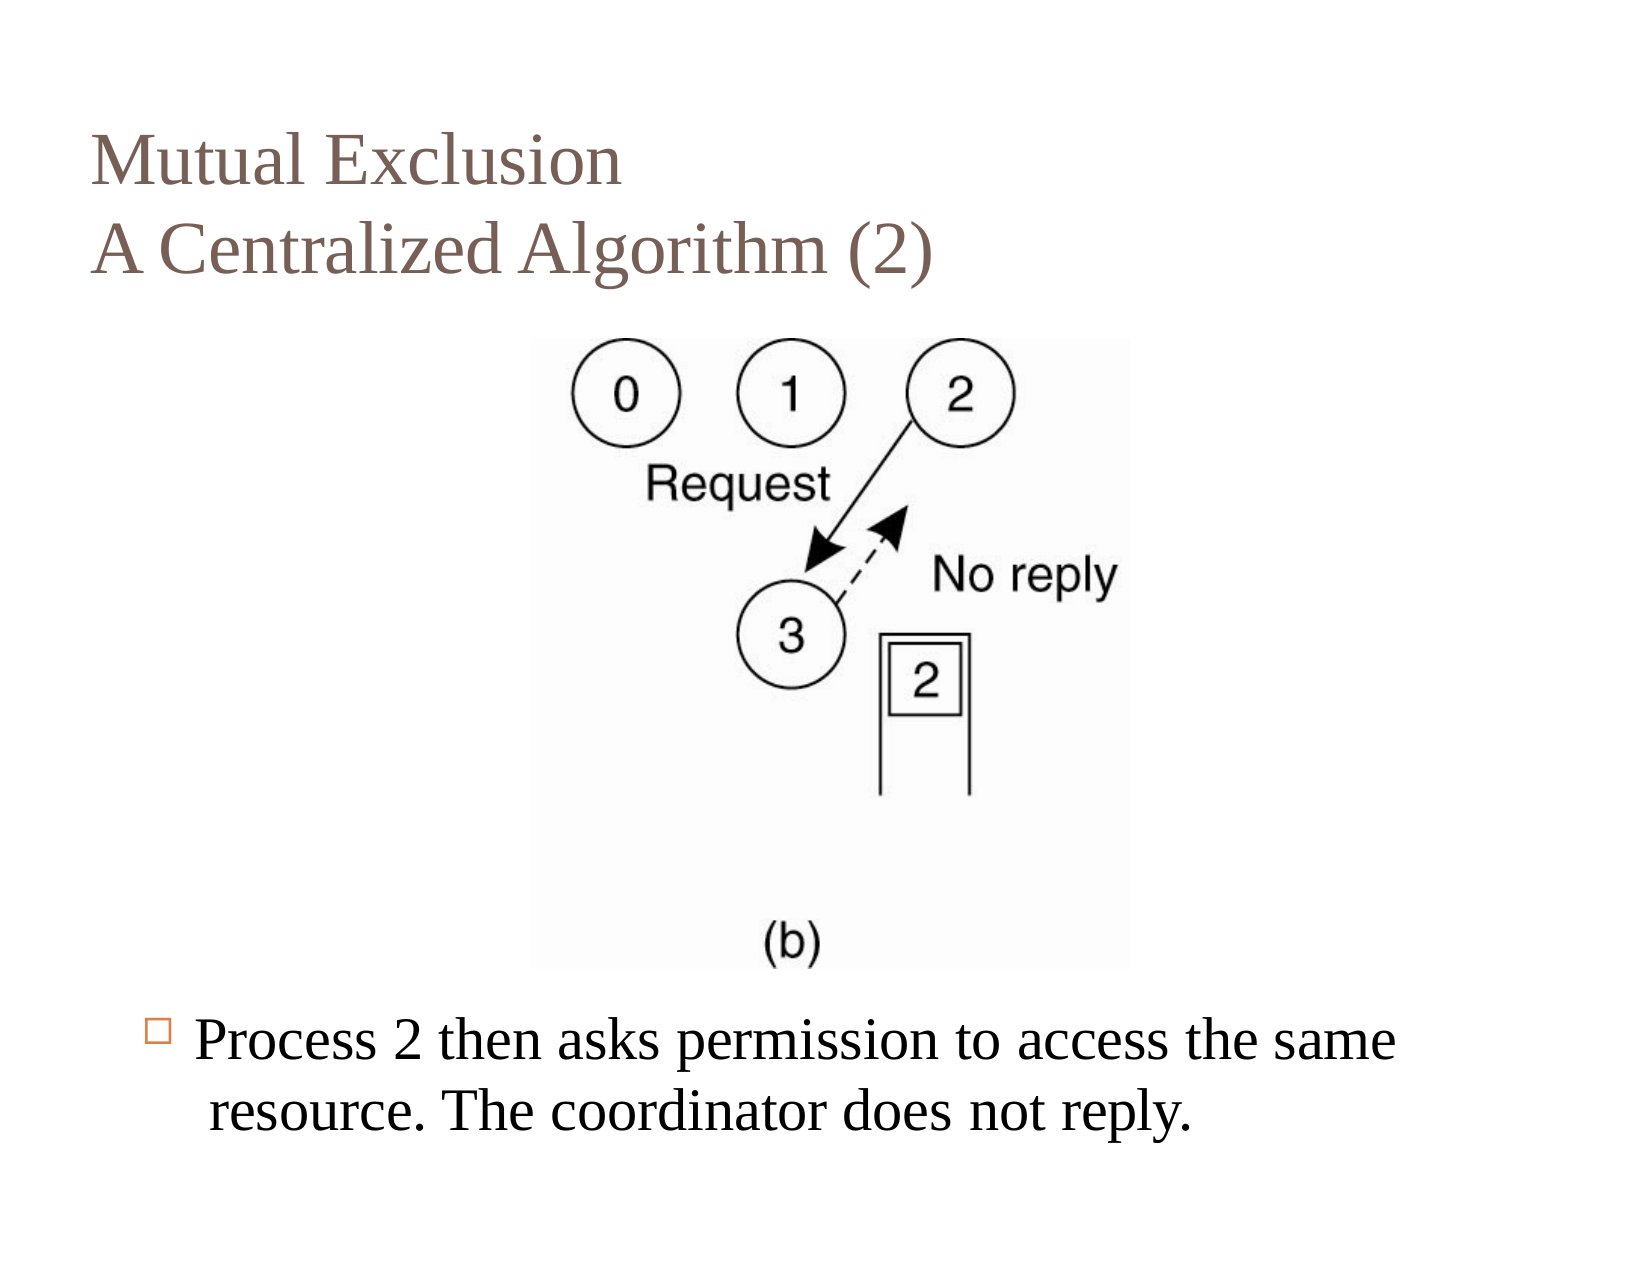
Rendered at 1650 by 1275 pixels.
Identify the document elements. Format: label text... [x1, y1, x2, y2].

text_box Process 2 then asks permission to access the same resource. The coordinator does not reply. [140, 995, 1405, 1143]
title Mutual Exclusion A Centralized Algorithm (2) [88, 107, 940, 323]
text_box [530, 338, 1131, 969]
